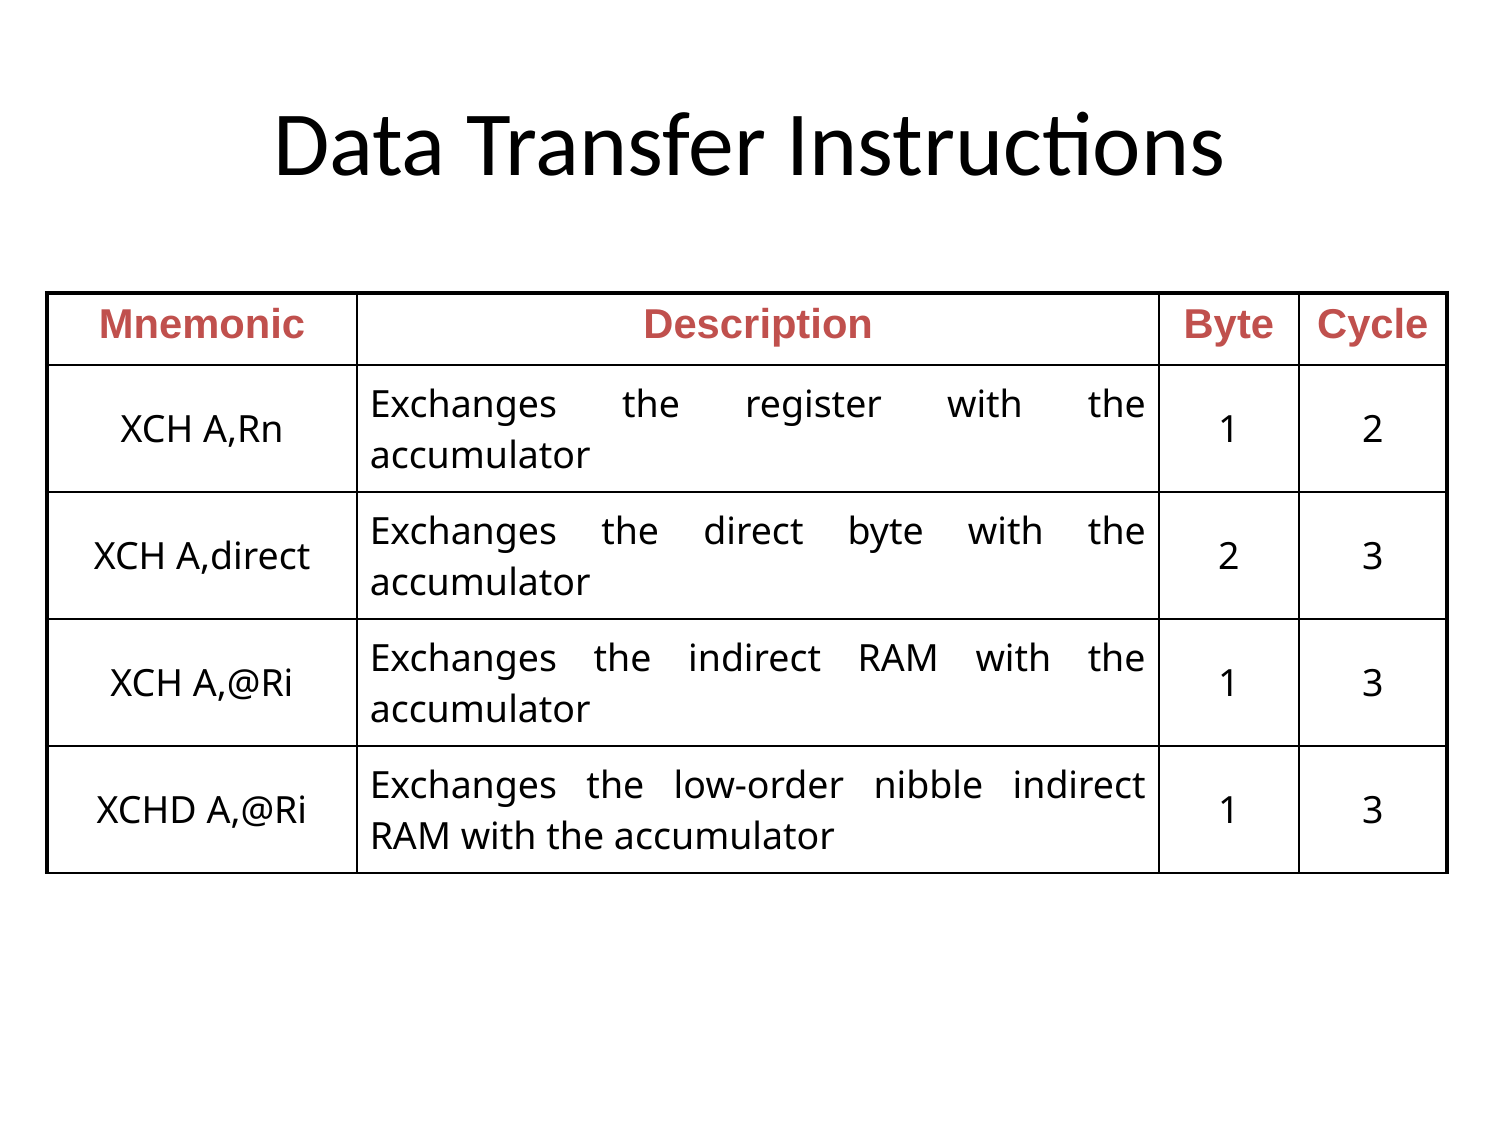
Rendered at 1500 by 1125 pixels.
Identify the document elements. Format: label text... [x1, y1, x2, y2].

table_cell Exchanges the register with the accumulator [358, 366, 1158, 491]
table_cell 2 [1160, 493, 1298, 618]
table_cell Exchanges the low-order nibble indirect RAM with the accumulator [358, 747, 1158, 872]
table_cell 3 [1300, 493, 1445, 618]
table_cell XCH A,@Ri [49, 620, 356, 745]
table_cell 3 [1300, 620, 1445, 745]
table_header Description [358, 295, 1158, 364]
table_cell 2 [1300, 366, 1445, 491]
table_header Byte [1160, 295, 1298, 364]
table_cell 3 [1300, 747, 1445, 872]
table_cell XCH A,direct [49, 493, 356, 618]
table_cell 1 [1160, 747, 1298, 872]
table_cell XCHD A,@Ri [49, 747, 356, 872]
table_cell Exchanges the indirect RAM with the accumulator [358, 620, 1158, 745]
table_header Mnemonic [49, 295, 356, 364]
table_cell 1 [1160, 366, 1298, 491]
title Data Transfer Instructions [75, 45, 1425, 233]
table_cell 1 [1160, 620, 1298, 745]
table_cell XCH A,Rn [49, 366, 356, 491]
table_header Cycle [1300, 295, 1445, 364]
table_cell Exchanges the direct byte with the accumulator [358, 493, 1158, 618]
